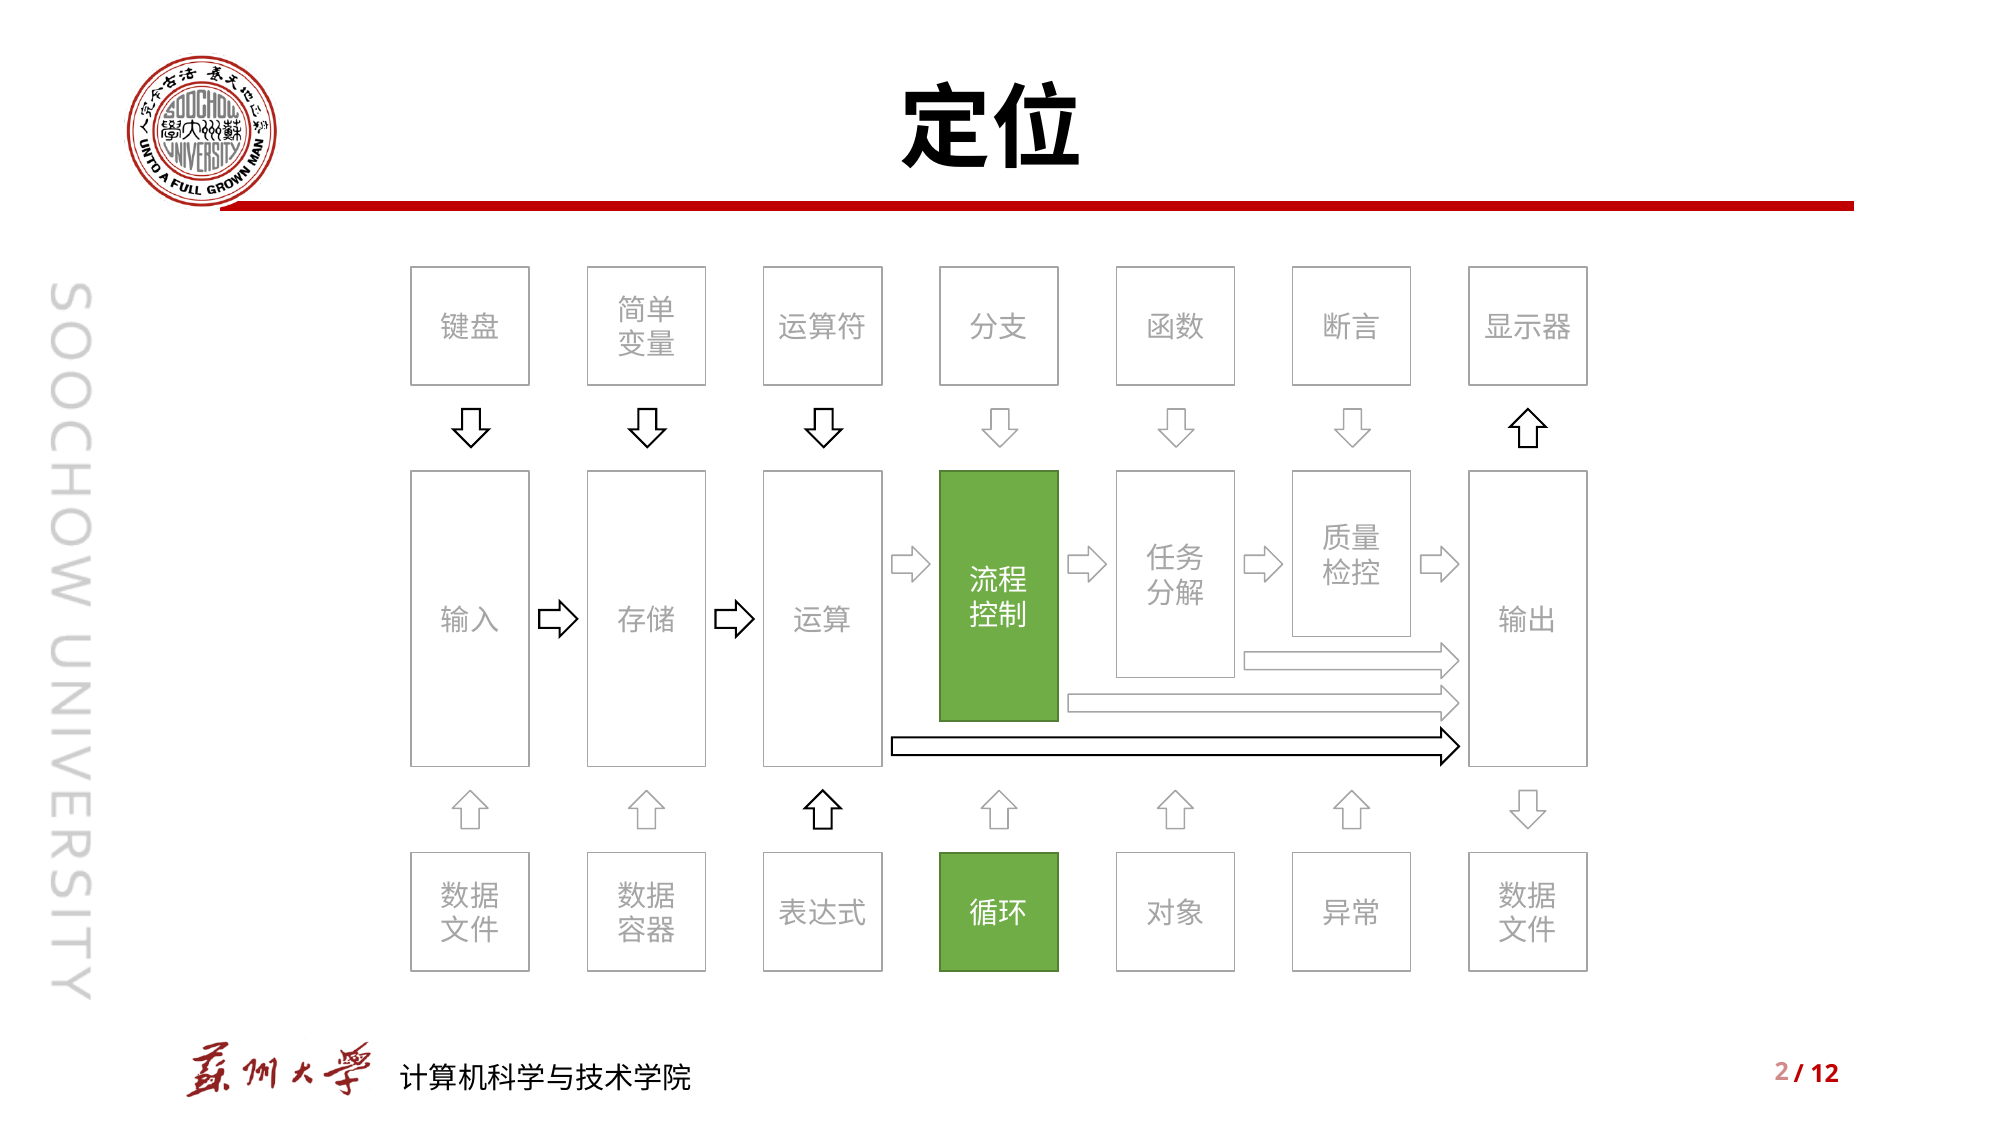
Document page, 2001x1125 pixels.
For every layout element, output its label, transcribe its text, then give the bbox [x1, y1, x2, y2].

title 定位 [128, 60, 1854, 202]
text_box [1244, 546, 1283, 582]
text_box 输入 [411, 471, 530, 767]
text_box 存储 [587, 471, 706, 767]
picture [122, 51, 282, 211]
text_box [803, 407, 844, 449]
text_box 对象 [1116, 852, 1235, 971]
text_box 循环 [939, 852, 1059, 972]
text_box [1420, 546, 1459, 582]
text_box 流程 控制 [939, 470, 1059, 722]
text_box [890, 725, 1461, 767]
text_box [450, 407, 492, 449]
text_box 函数 [1116, 266, 1235, 385]
text_box 质量 检控 [1292, 471, 1411, 637]
text_box 运算符 [763, 266, 882, 385]
text_box 数据 容器 [587, 852, 706, 971]
text_box [538, 598, 579, 640]
text_box [628, 790, 665, 829]
text_box [1158, 409, 1195, 448]
text_box [1333, 790, 1370, 829]
text_box 异常 [1292, 852, 1411, 971]
text_box 分支 [939, 266, 1059, 385]
text_box [802, 788, 844, 830]
text_box 数据 文件 [411, 852, 530, 971]
text_box [1068, 685, 1459, 721]
text_box [982, 409, 1018, 448]
text_box [714, 598, 756, 640]
text_box 断言 [1292, 266, 1411, 385]
text_box 数据 文件 [1468, 852, 1587, 971]
text_box 输出 [1468, 471, 1587, 767]
text_box [1244, 642, 1459, 679]
text_box 表达式 [763, 852, 882, 971]
text_box 任务 分解 [1116, 471, 1235, 678]
picture [41, 267, 103, 1012]
text_box [452, 790, 488, 829]
text_box [1510, 790, 1546, 829]
text_box [1507, 407, 1549, 449]
text_box [1157, 790, 1194, 829]
text_box 运算 [763, 471, 882, 767]
text_box 显示器 [1468, 266, 1587, 385]
slide_number 2 [1412, 1042, 1804, 1103]
text_box [891, 546, 931, 582]
text_box [1334, 409, 1371, 448]
text_box [1068, 546, 1107, 582]
text_box [626, 407, 668, 449]
text_box 简单 变量 [587, 266, 706, 385]
picture [184, 1038, 380, 1099]
text_box 键盘 [411, 266, 530, 385]
text_box [981, 790, 1017, 829]
